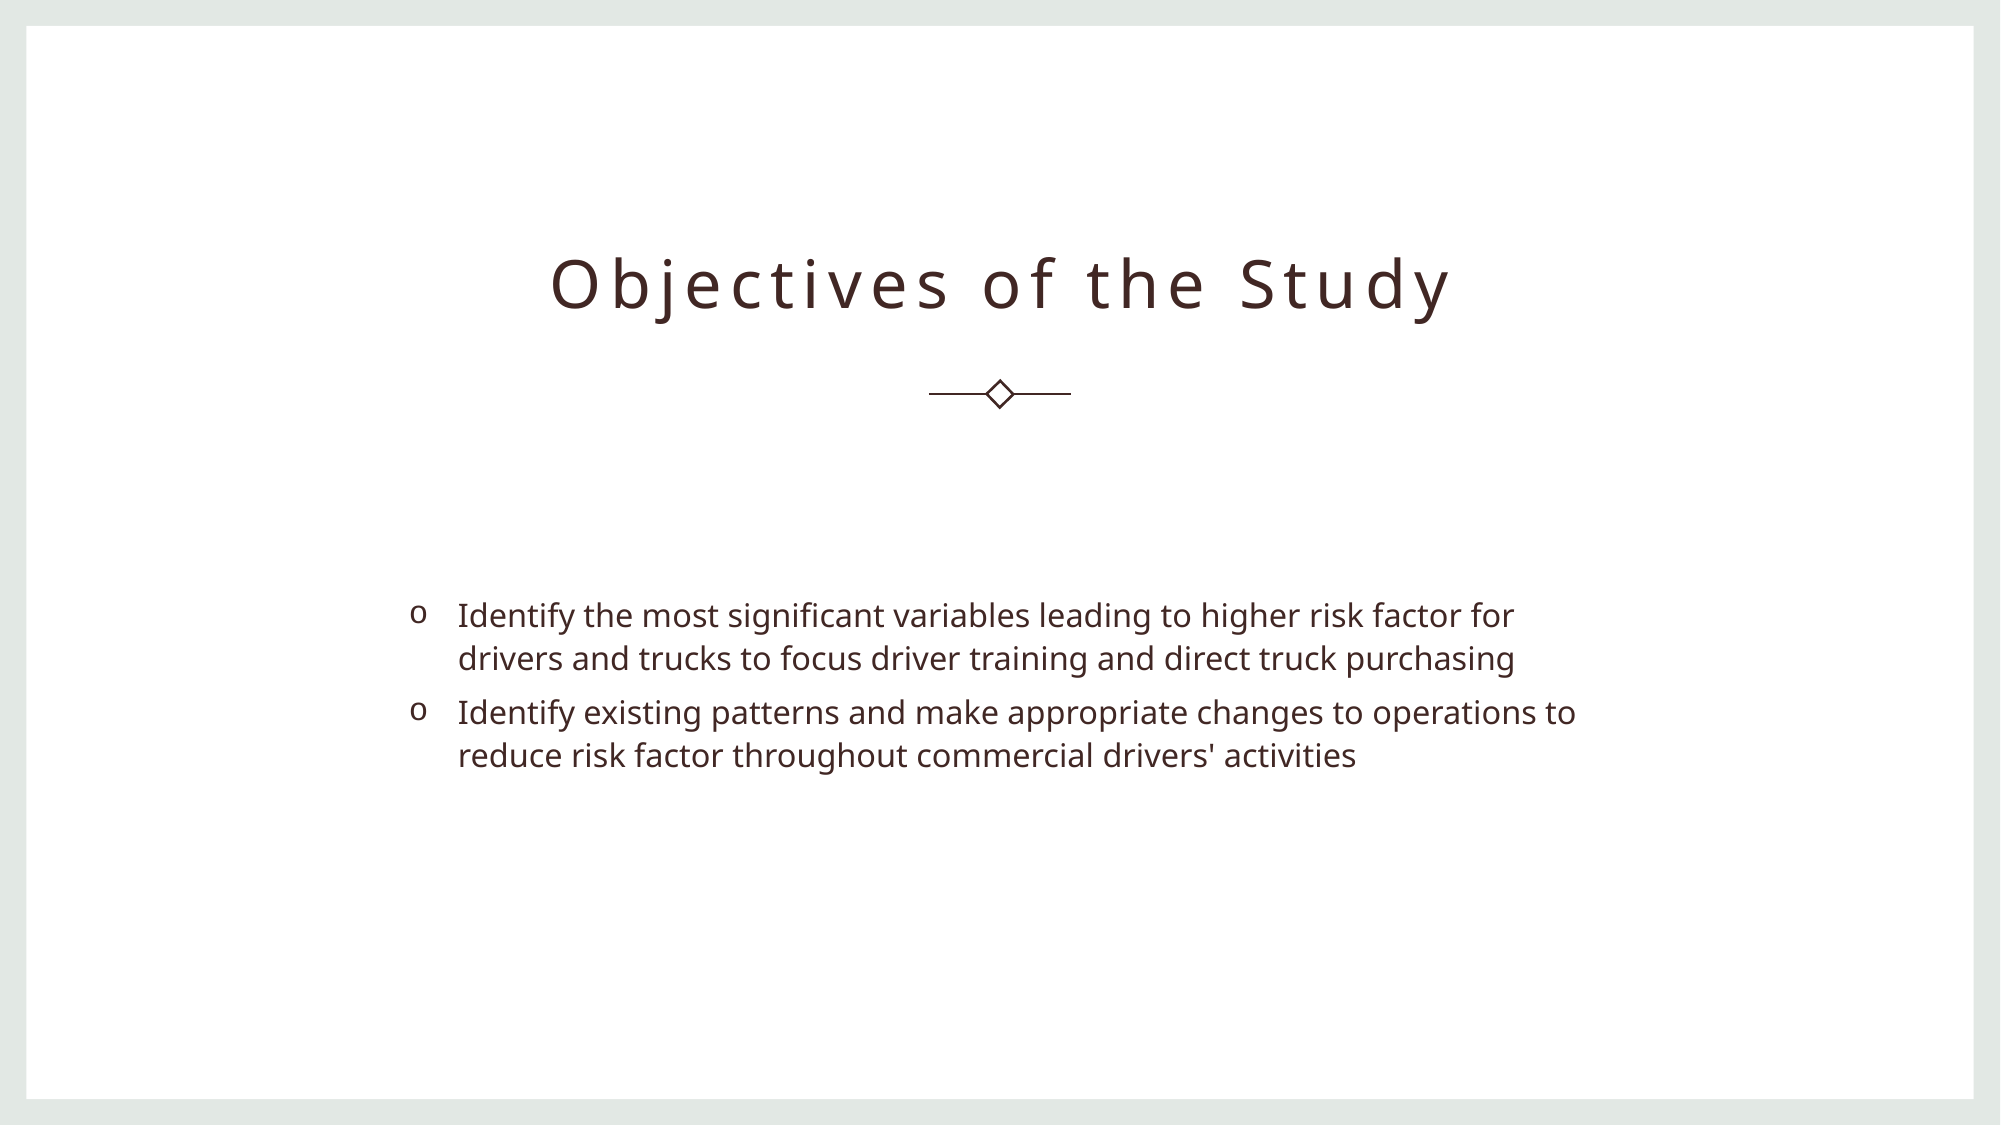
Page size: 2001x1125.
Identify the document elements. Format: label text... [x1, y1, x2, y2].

text_box Objectives of the Study [276, 118, 1723, 330]
text_box [0, 0, 2000, 1125]
text_box [25, 25, 1975, 1100]
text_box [928, 384, 1072, 404]
text_box Identify the most significant variables leading to higher risk factor for drivers and trucks to focus driver training and direct truck purchasing Identify existing patterns and make appropriate changes to operations to reduce risk factor throughout commercial drivers' activities [393, 510, 1607, 806]
